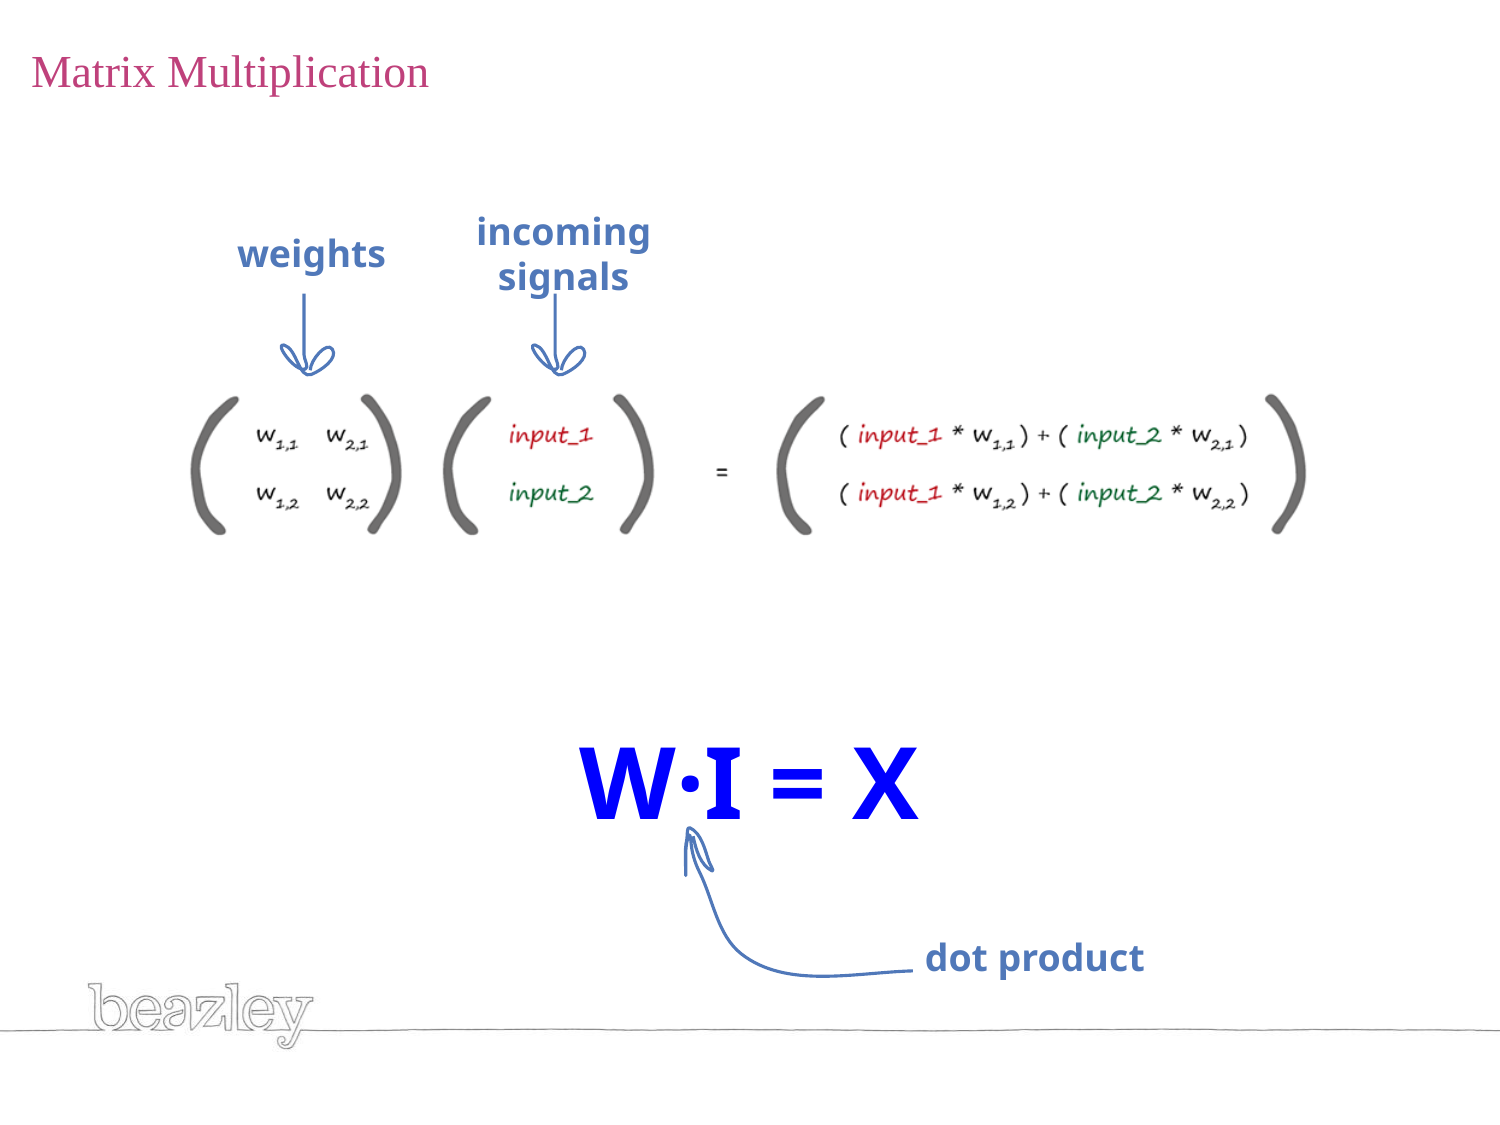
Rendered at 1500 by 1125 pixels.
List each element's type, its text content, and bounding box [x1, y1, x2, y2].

text_box [303, 293, 308, 342]
text_box [555, 293, 560, 342]
title Matrix Multiplication [16, 3, 1464, 136]
text_box W·I = X [443, 684, 1057, 875]
picture [148, 343, 1352, 611]
text_box dot product [784, 903, 1286, 1010]
picture [0, 948, 1500, 1125]
text_box weights [169, 209, 421, 296]
text_box incoming signals [421, 209, 706, 296]
text_box [685, 827, 913, 977]
